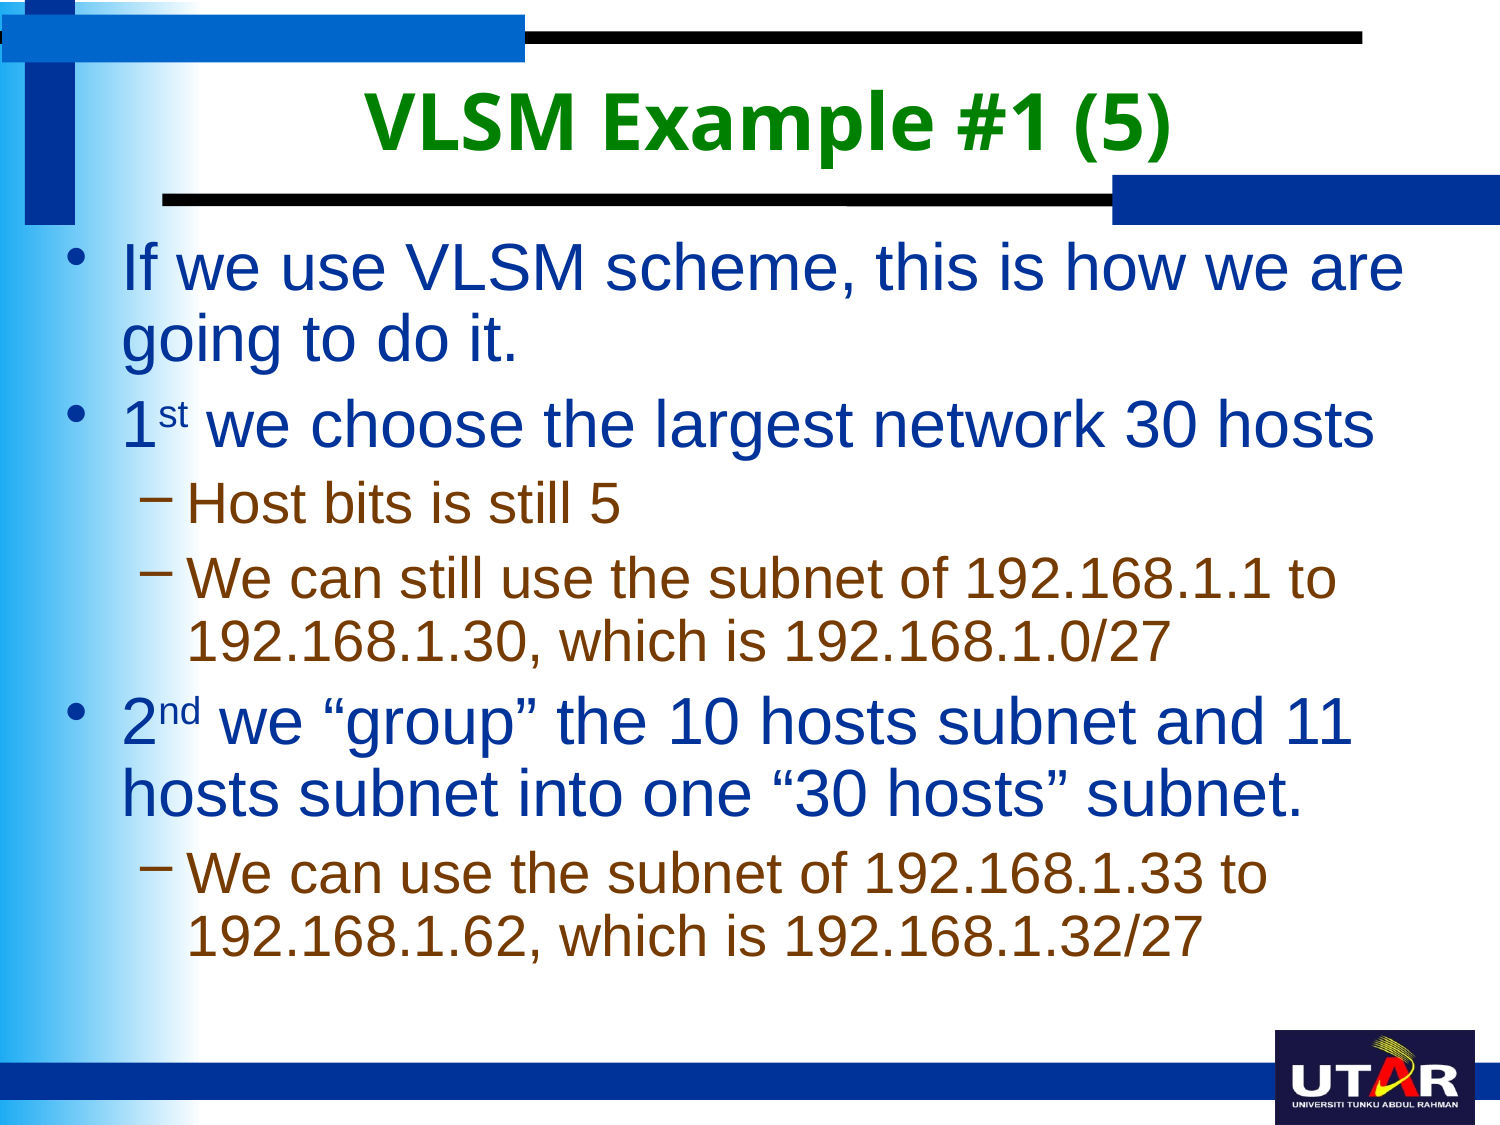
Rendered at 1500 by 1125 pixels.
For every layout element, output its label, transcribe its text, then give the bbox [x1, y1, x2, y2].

title VLSM Example #1 (5) [75, 50, 1463, 188]
list If we use VLSM scheme, this is how we are going to do it. 1st we choose the largest network 30 hosts Host bits is still 5 We can still use the subnet of 192.168.1.1 to 192.168.1.30, which is 192.168.1.0/27 2nd we “group” the 10 hosts subnet and 11 hosts subnet into one “30 hosts” subnet. We can use the subnet of 192.168.1.33 to 192.168.1.62, which is 192.168.1.32/27 [50, 224, 1450, 1025]
picture [1275, 1030, 1475, 1125]
